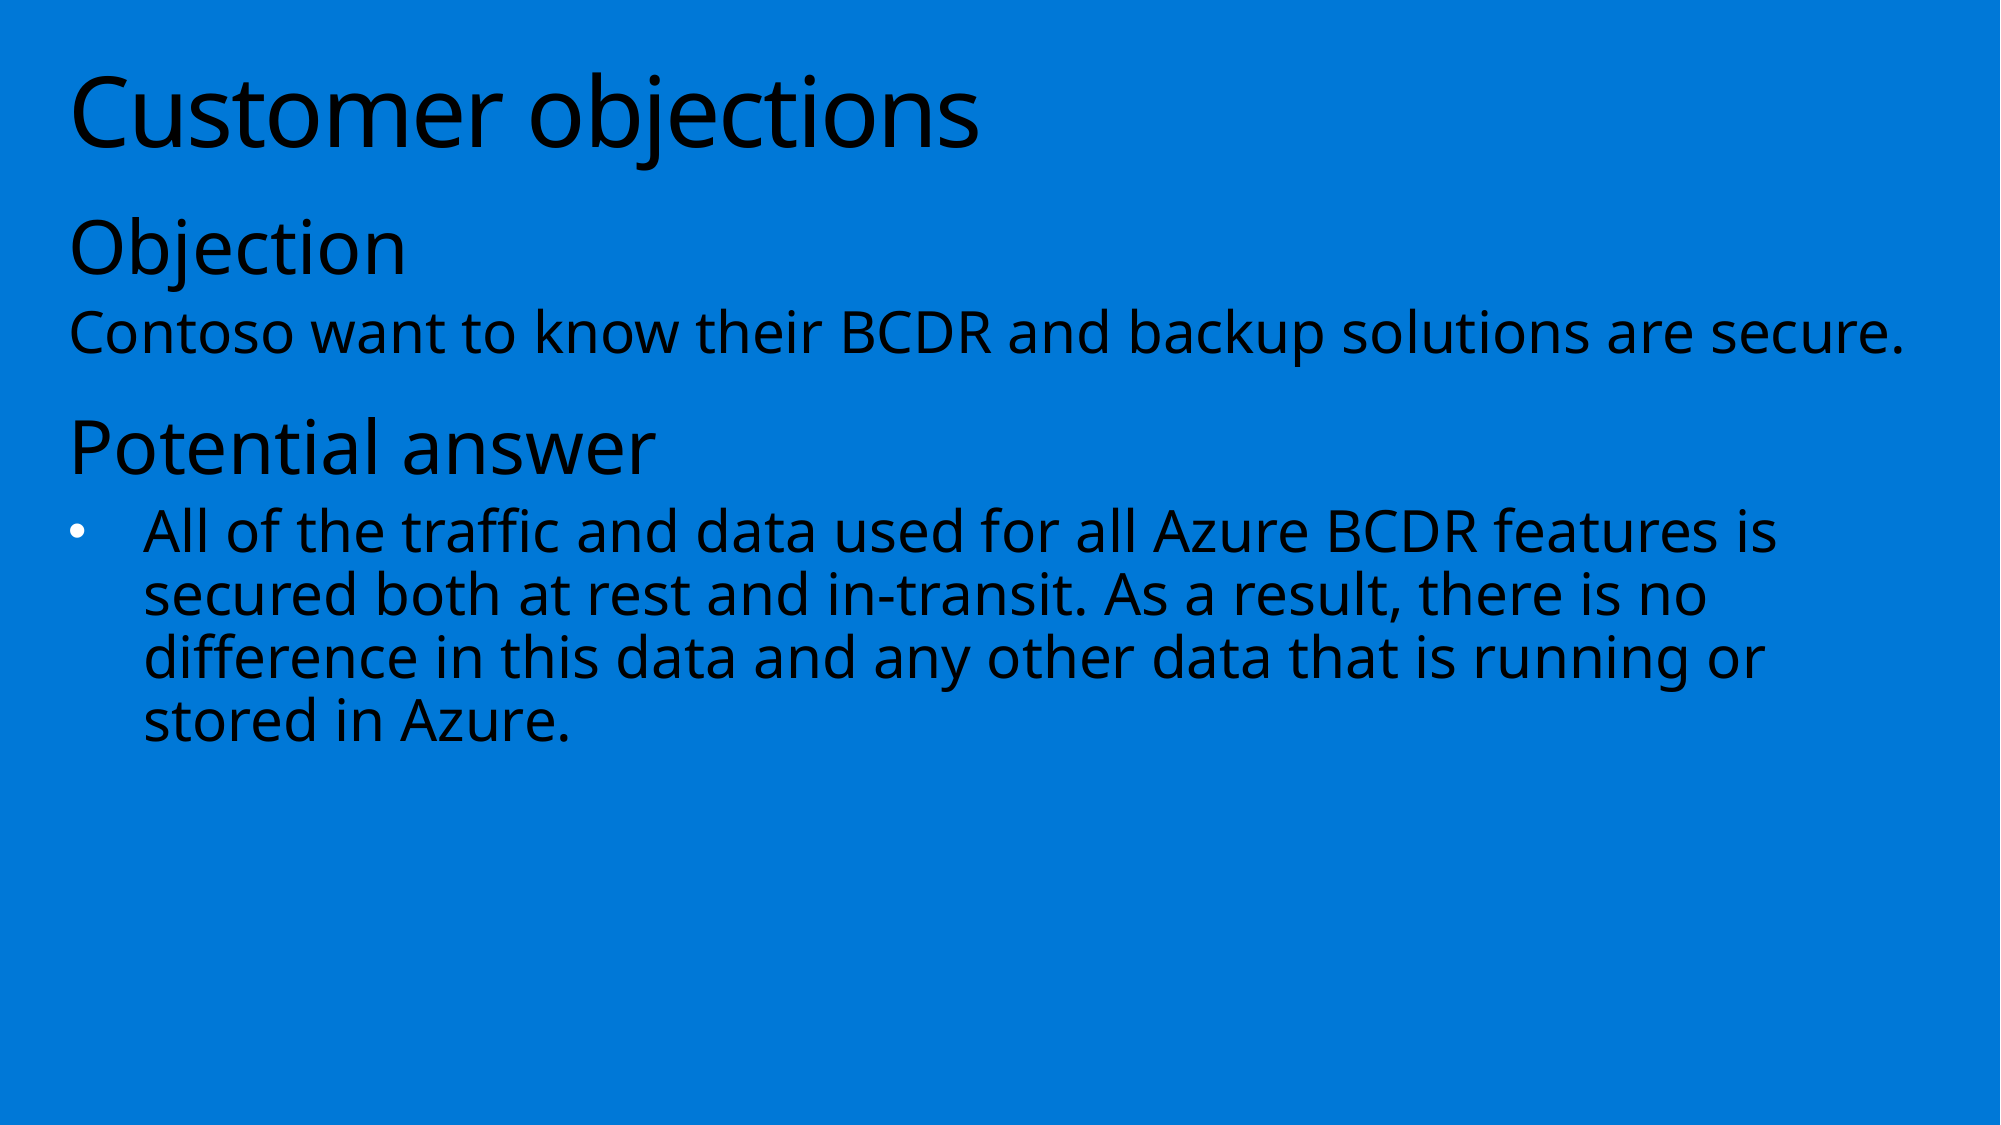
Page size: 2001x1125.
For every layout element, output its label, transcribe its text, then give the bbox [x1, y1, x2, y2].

title Customer objections [44, 47, 1957, 196]
list Objection Contoso want to know their BCDR and backup solutions are secure. Potential answer All of the traffic and data used for all Azure BCDR features is secured both at rest and in-transit. As a result, there is no difference in this data and any other data that is running or stored in Azure. [44, 195, 1956, 721]
